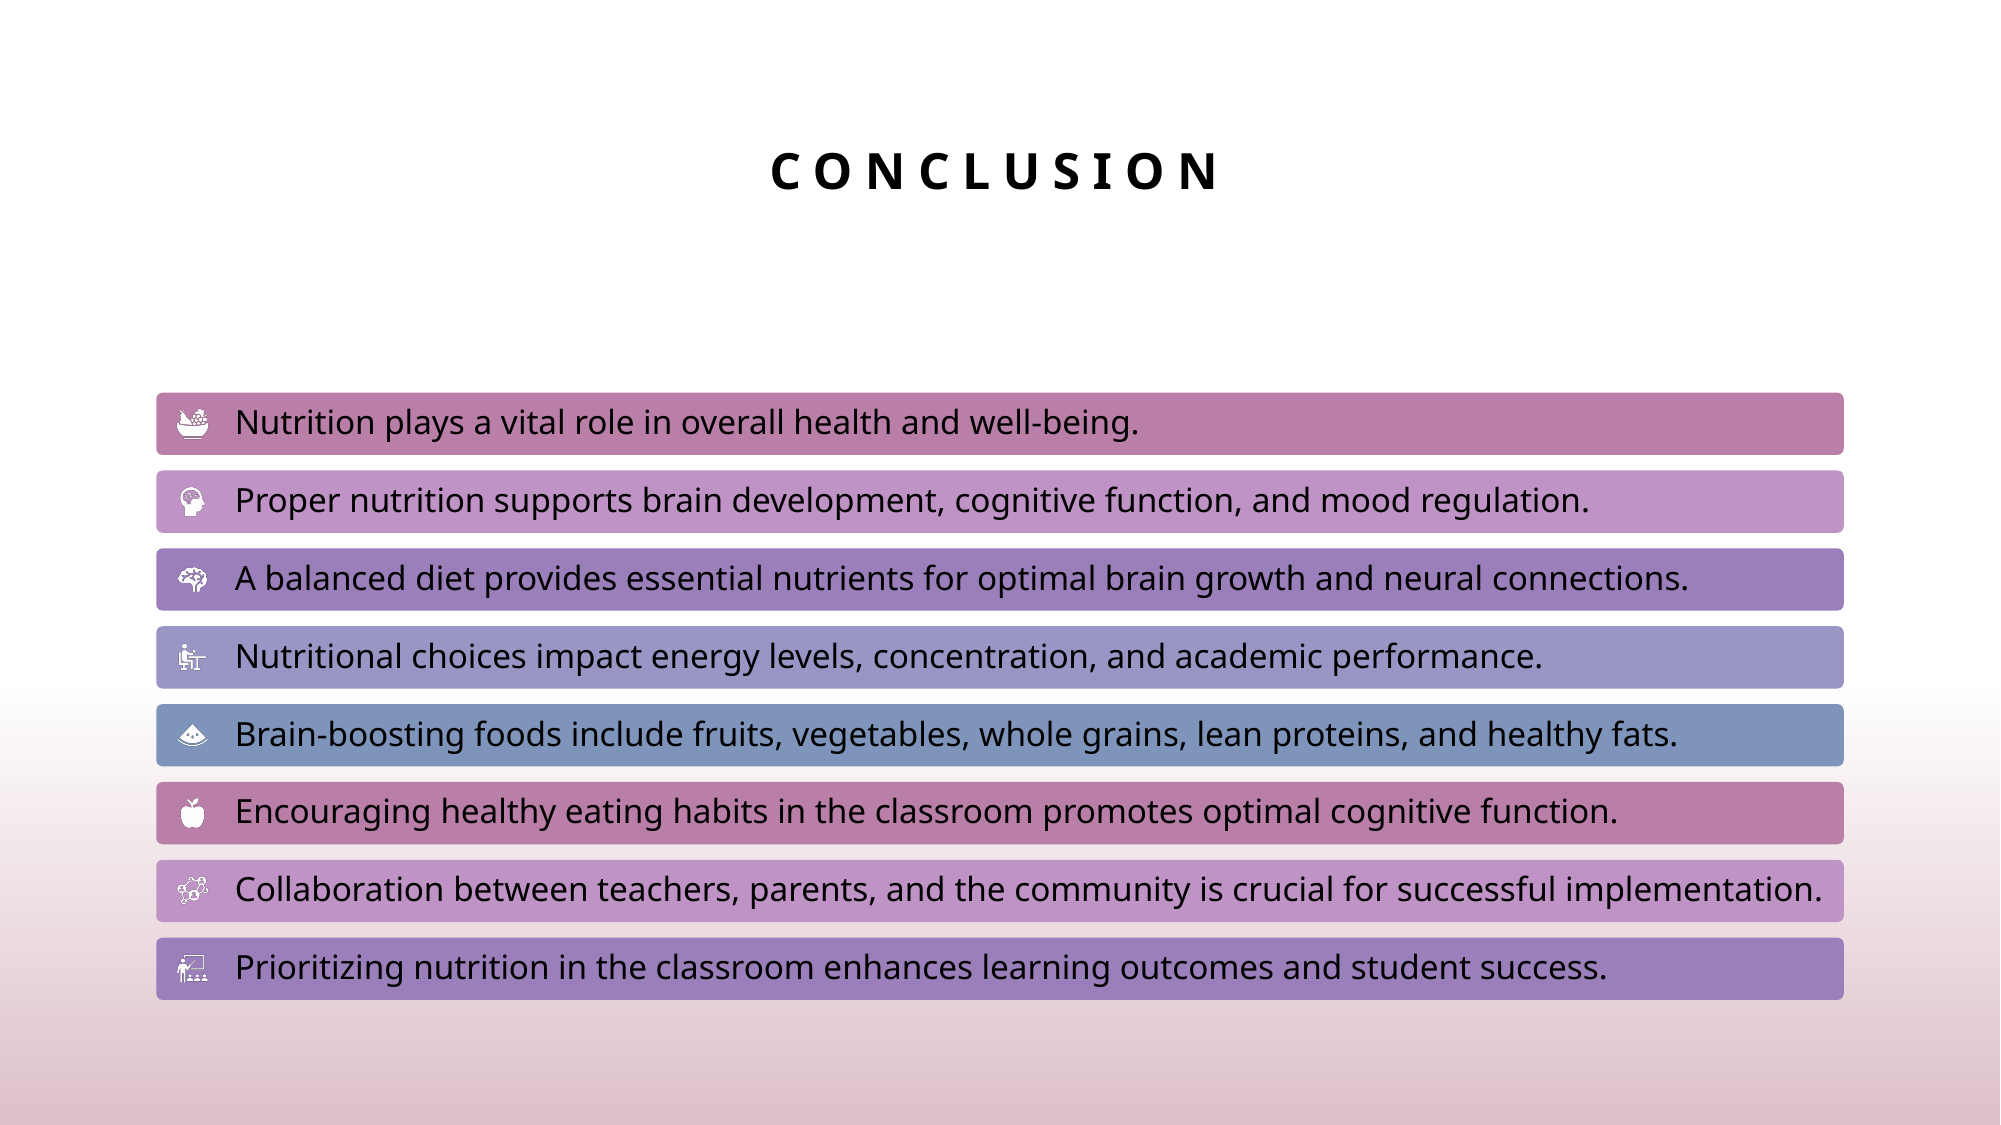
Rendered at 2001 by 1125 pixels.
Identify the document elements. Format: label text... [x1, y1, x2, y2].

text_box [0, 0, 2000, 612]
text_box [0, 612, 2000, 1125]
title Conclusion [249, 125, 1750, 268]
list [156, 392, 1844, 1000]
